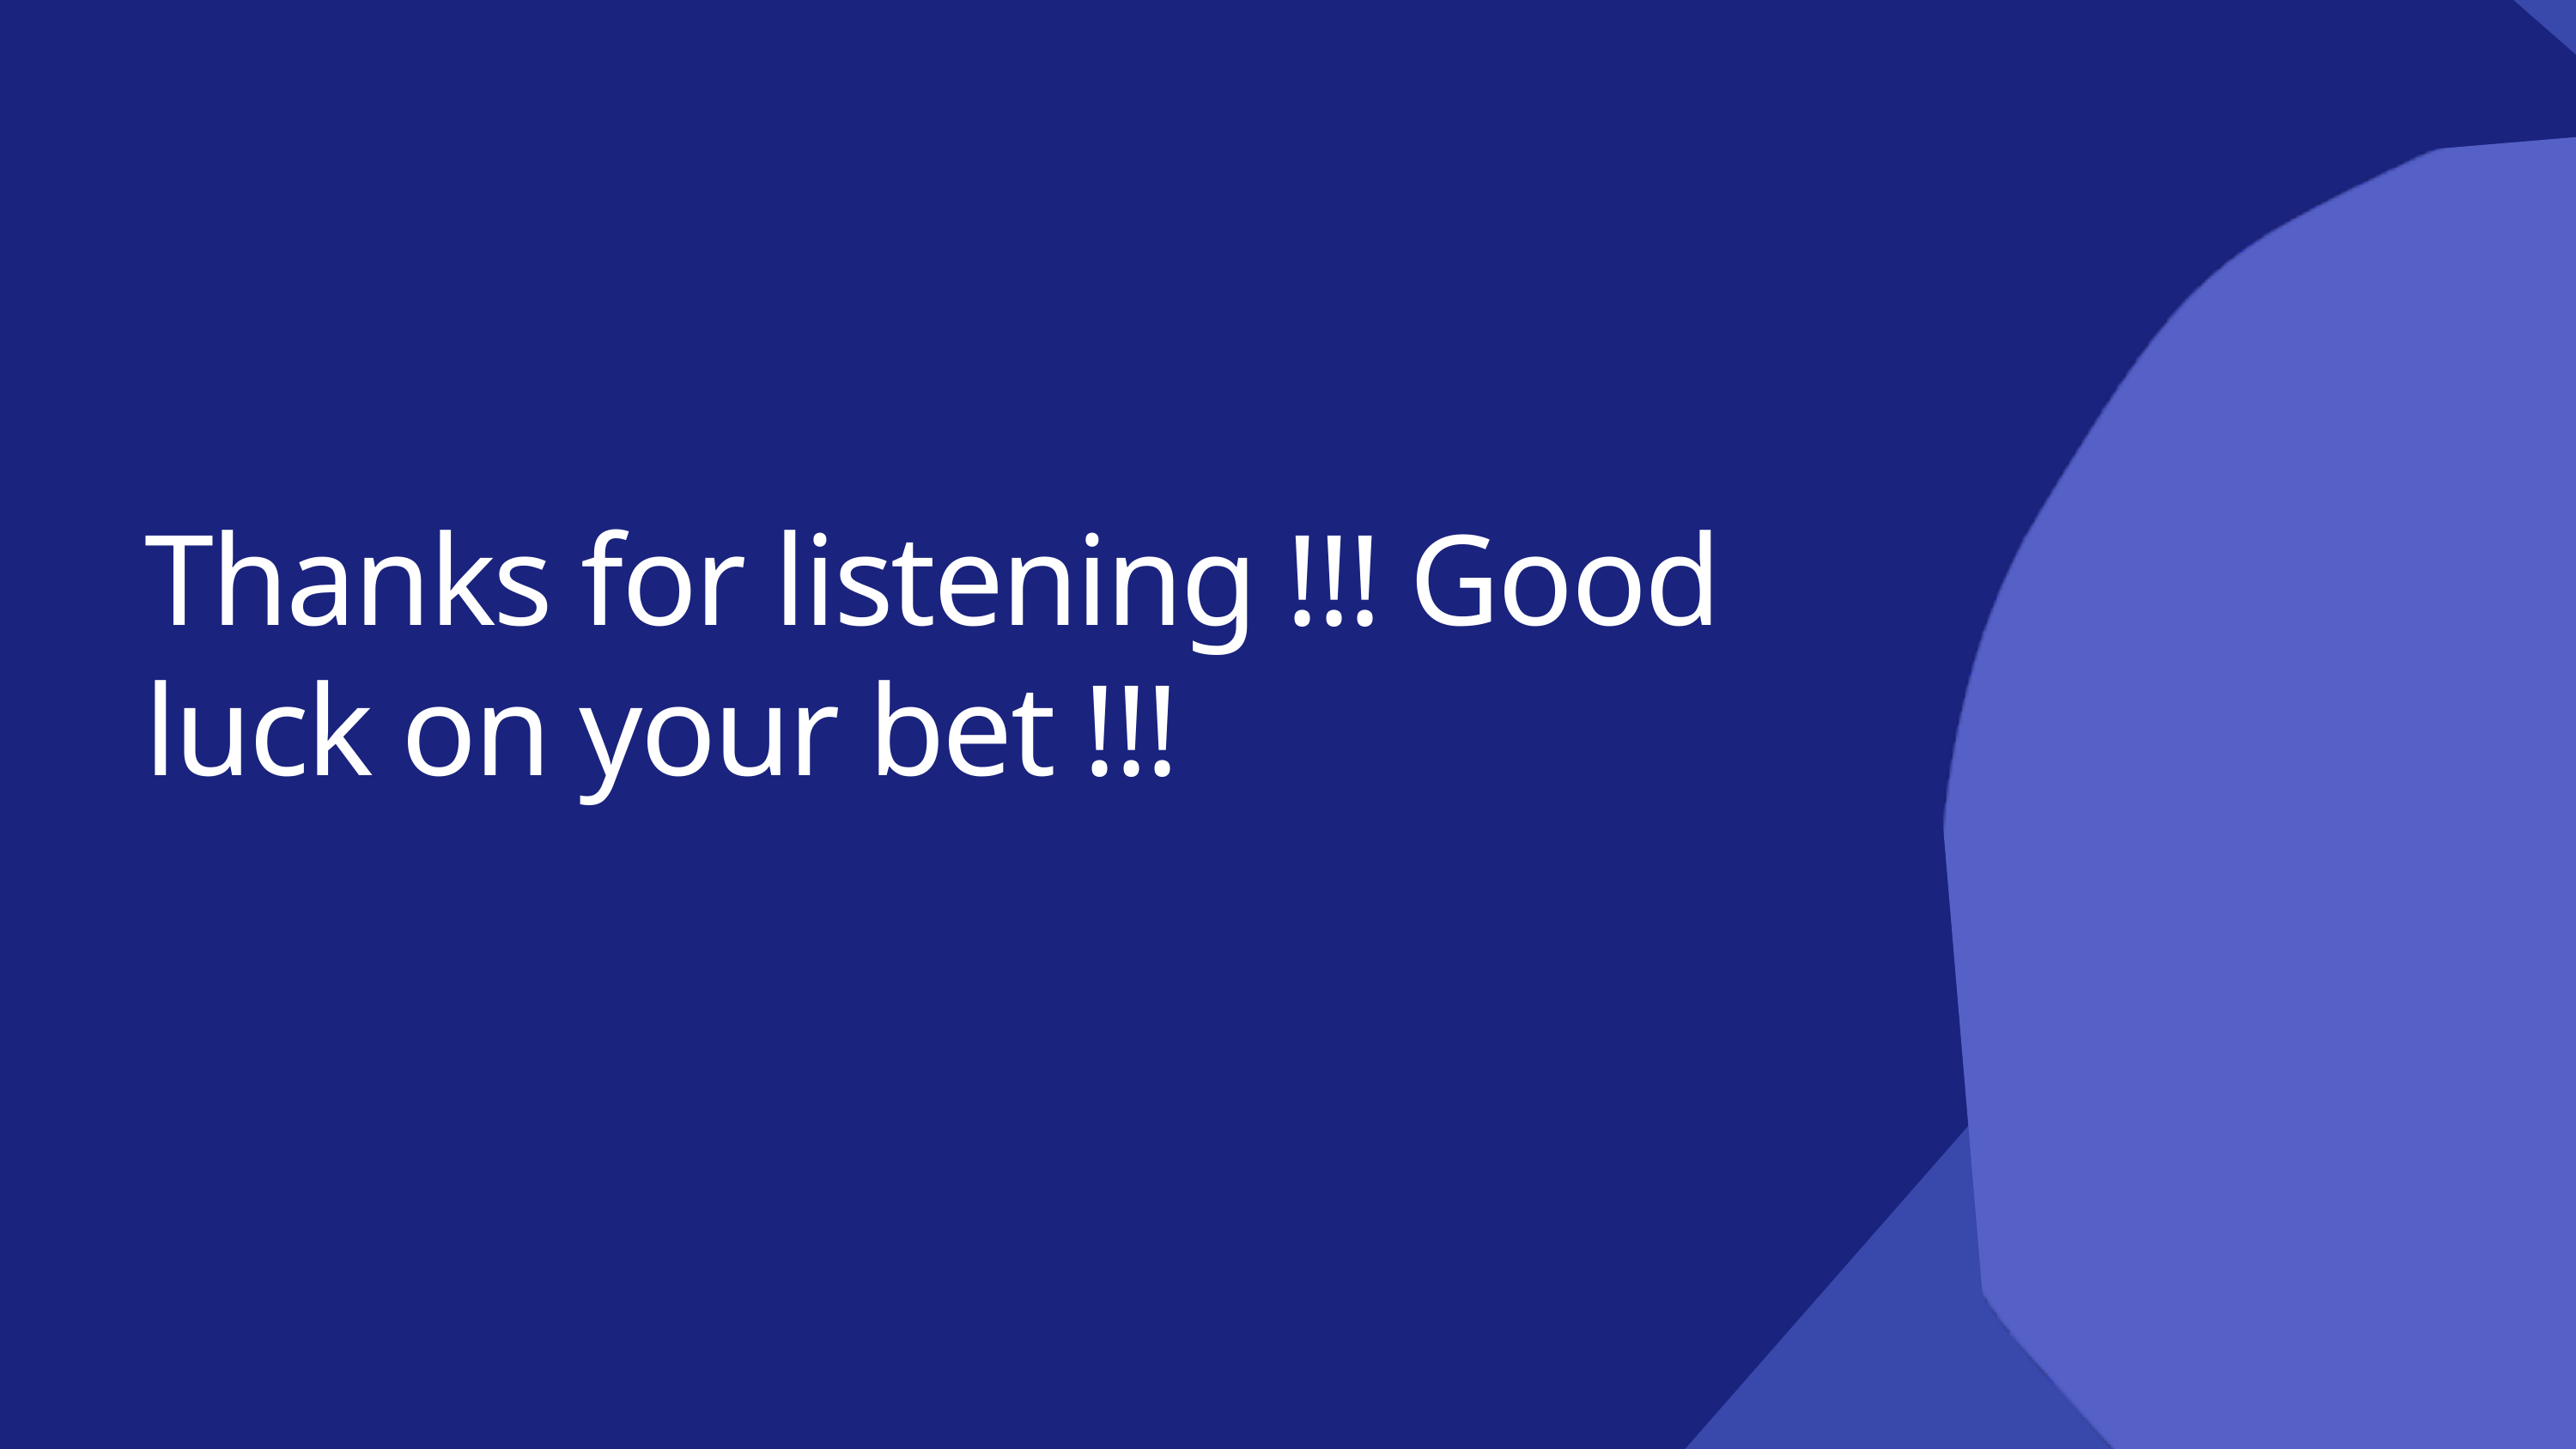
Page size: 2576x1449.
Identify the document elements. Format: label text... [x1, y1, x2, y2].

text_box Thanks for listening !!! Good luck on your bet !!! [144, 500, 1723, 801]
text_box [1890, 136, 2576, 1449]
text_box [0, 0, 2576, 1449]
